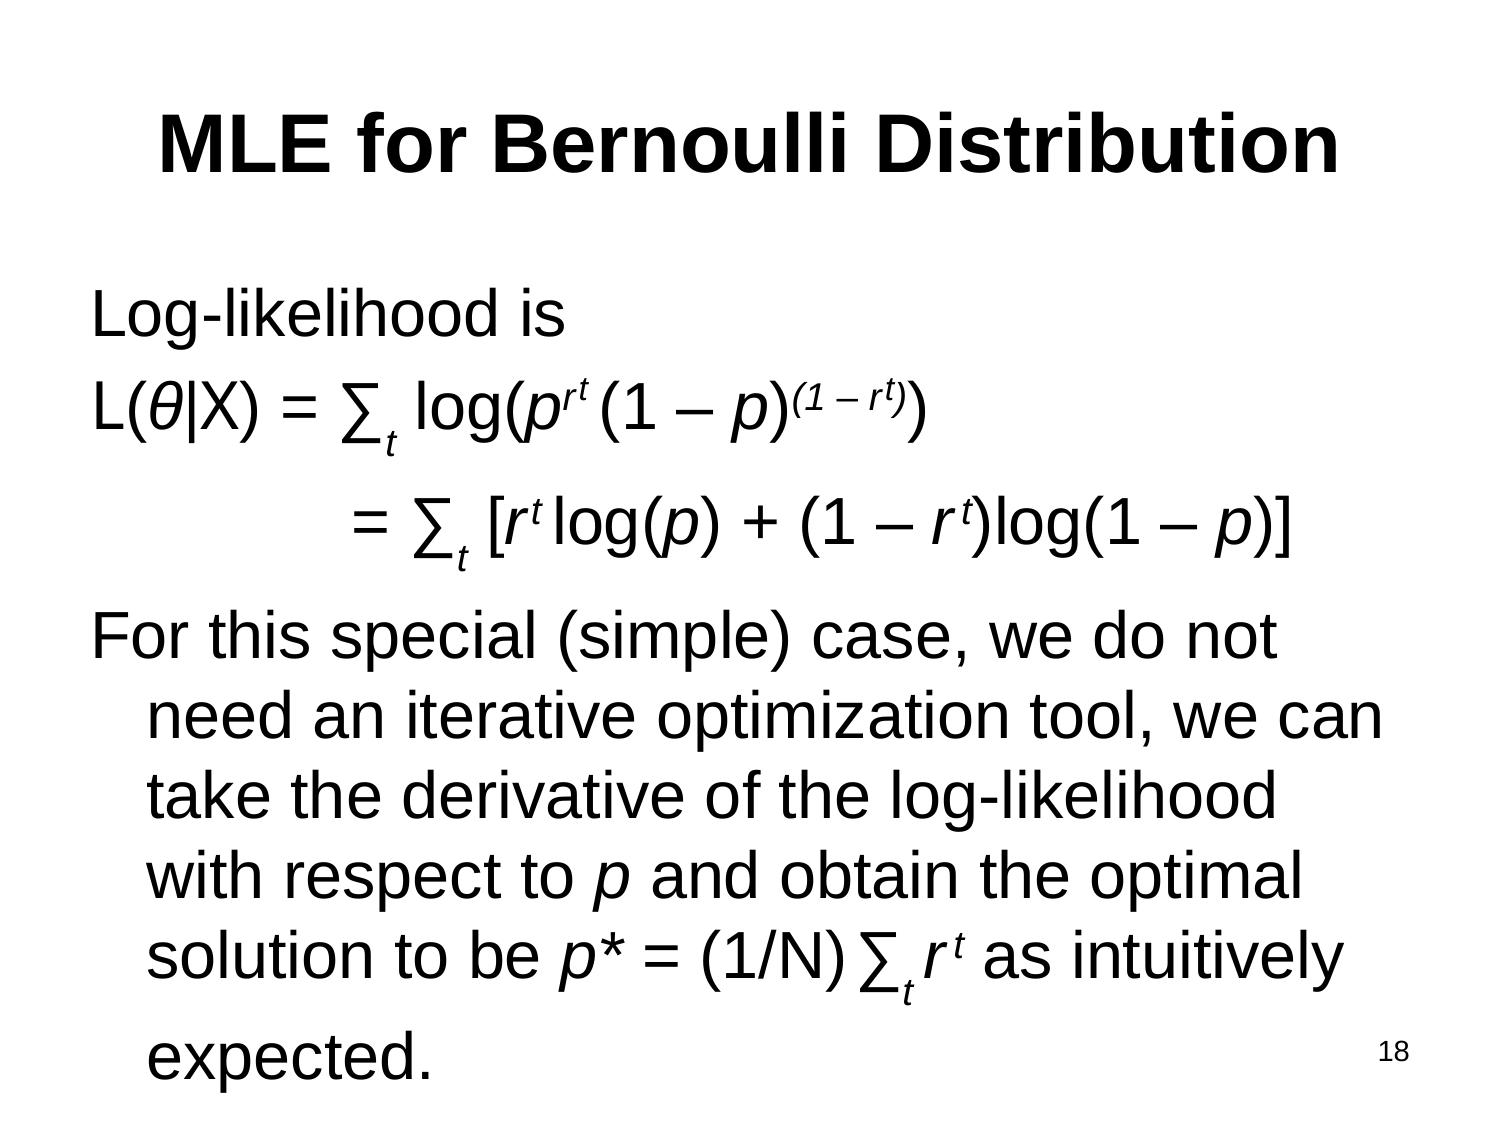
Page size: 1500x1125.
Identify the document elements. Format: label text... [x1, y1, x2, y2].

slide_number 18 [1074, 1024, 1426, 1103]
list Log-likelihood is L(θ|X) = ∑t log(pr t (1 ‒ p)(1 ‒ r t)) = ∑t [r t log(p) + (1 ‒ r t)log(1 ‒ p)] For this special (simple) case, we do not need an iterative optimization tool, we can take the derivative of the log-likelihood with respect to p and obtain the optimal solution to be p* = (1/N) ∑t r t as intuitively expected. [74, 262, 1426, 1006]
title MLE for Bernoulli Distribution [74, 44, 1426, 233]
